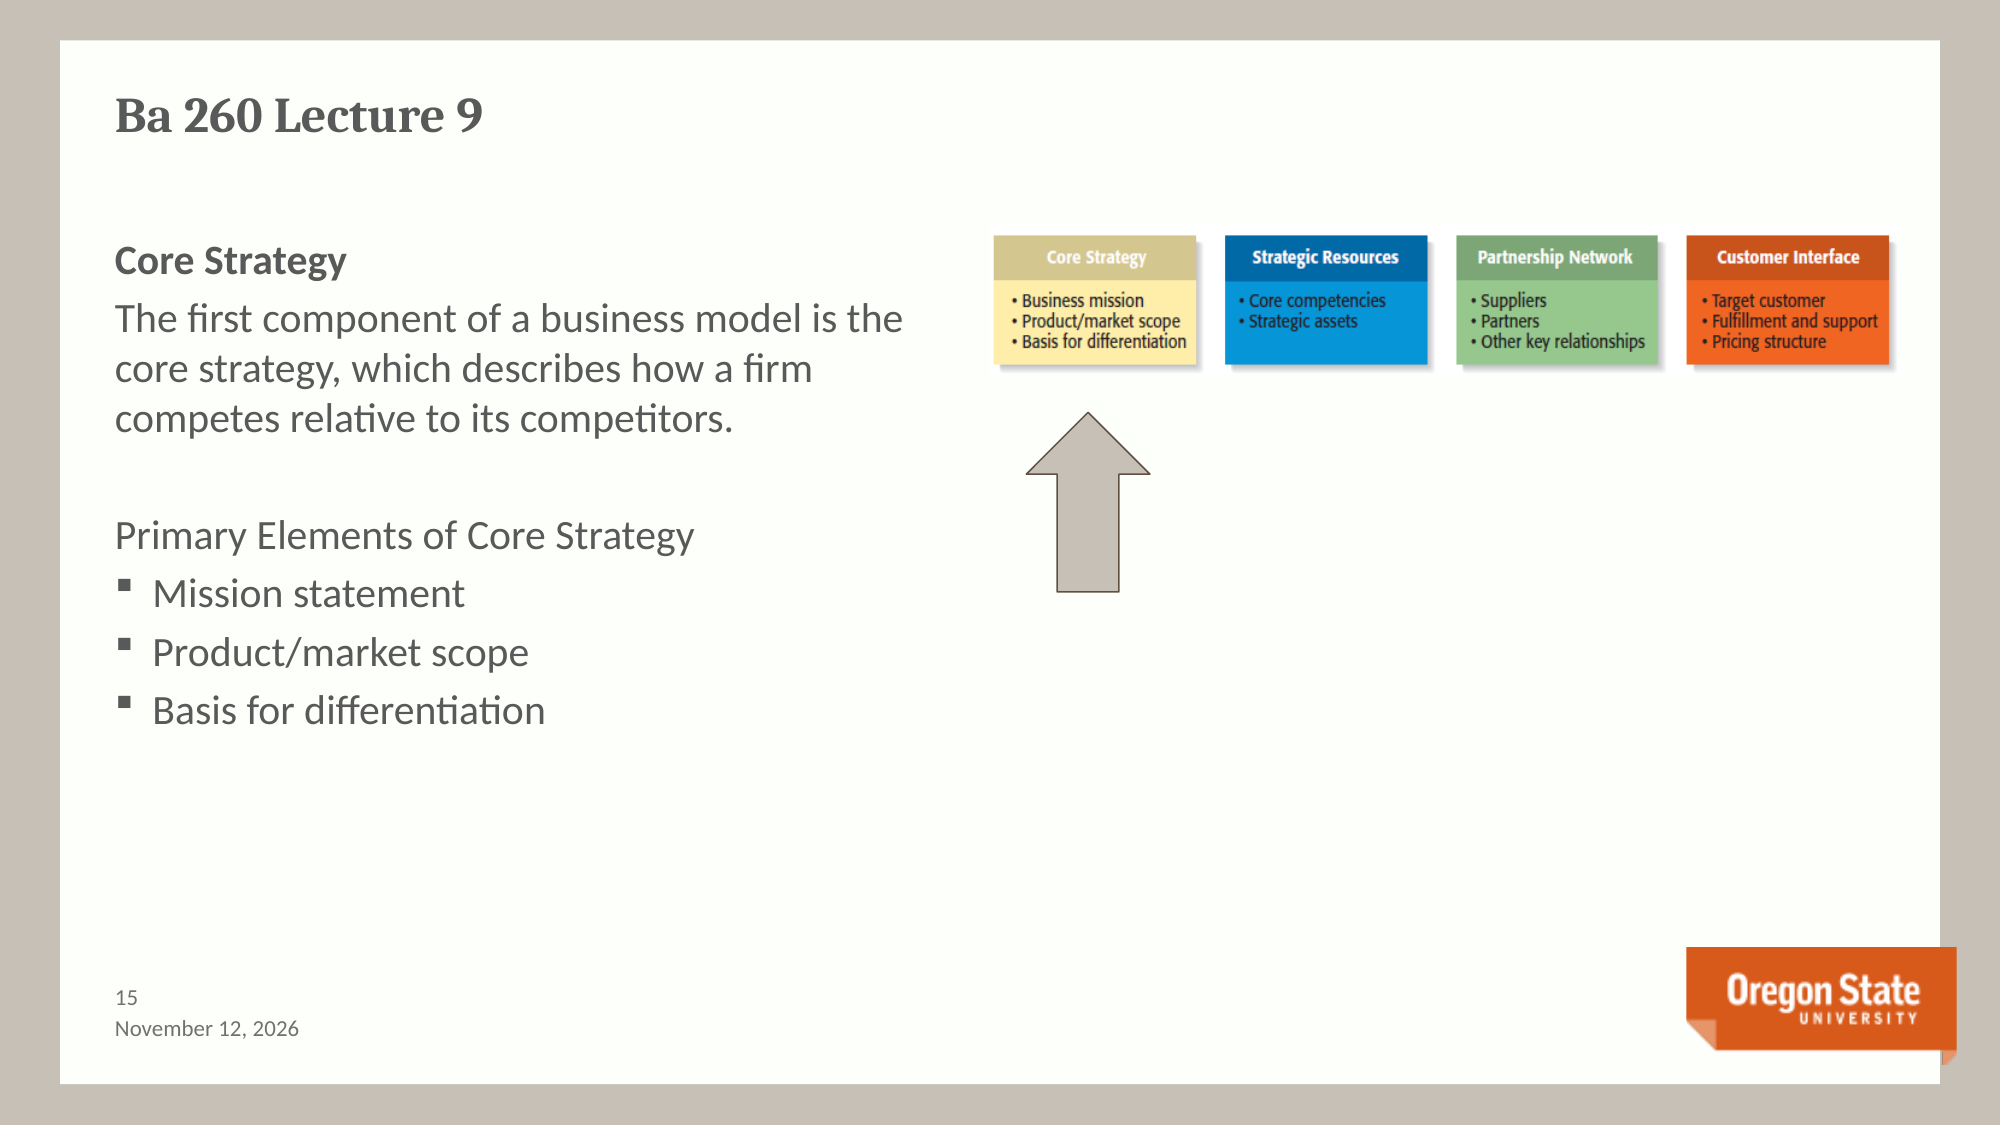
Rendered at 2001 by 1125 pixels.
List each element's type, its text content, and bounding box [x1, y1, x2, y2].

list Core Strategy The first component of a business model is the core strategy, which describes how a firm competes relative to its competitors. Primary Elements of Core Strategy Mission statement Product/market scope Basis for differentiation [99, 224, 976, 938]
text_box [1026, 412, 1150, 592]
title Ba 260 Lecture 9 [99, 75, 1900, 188]
slide_number 14 [99, 982, 180, 1013]
picture [989, 224, 1901, 376]
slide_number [99, 1012, 500, 1043]
